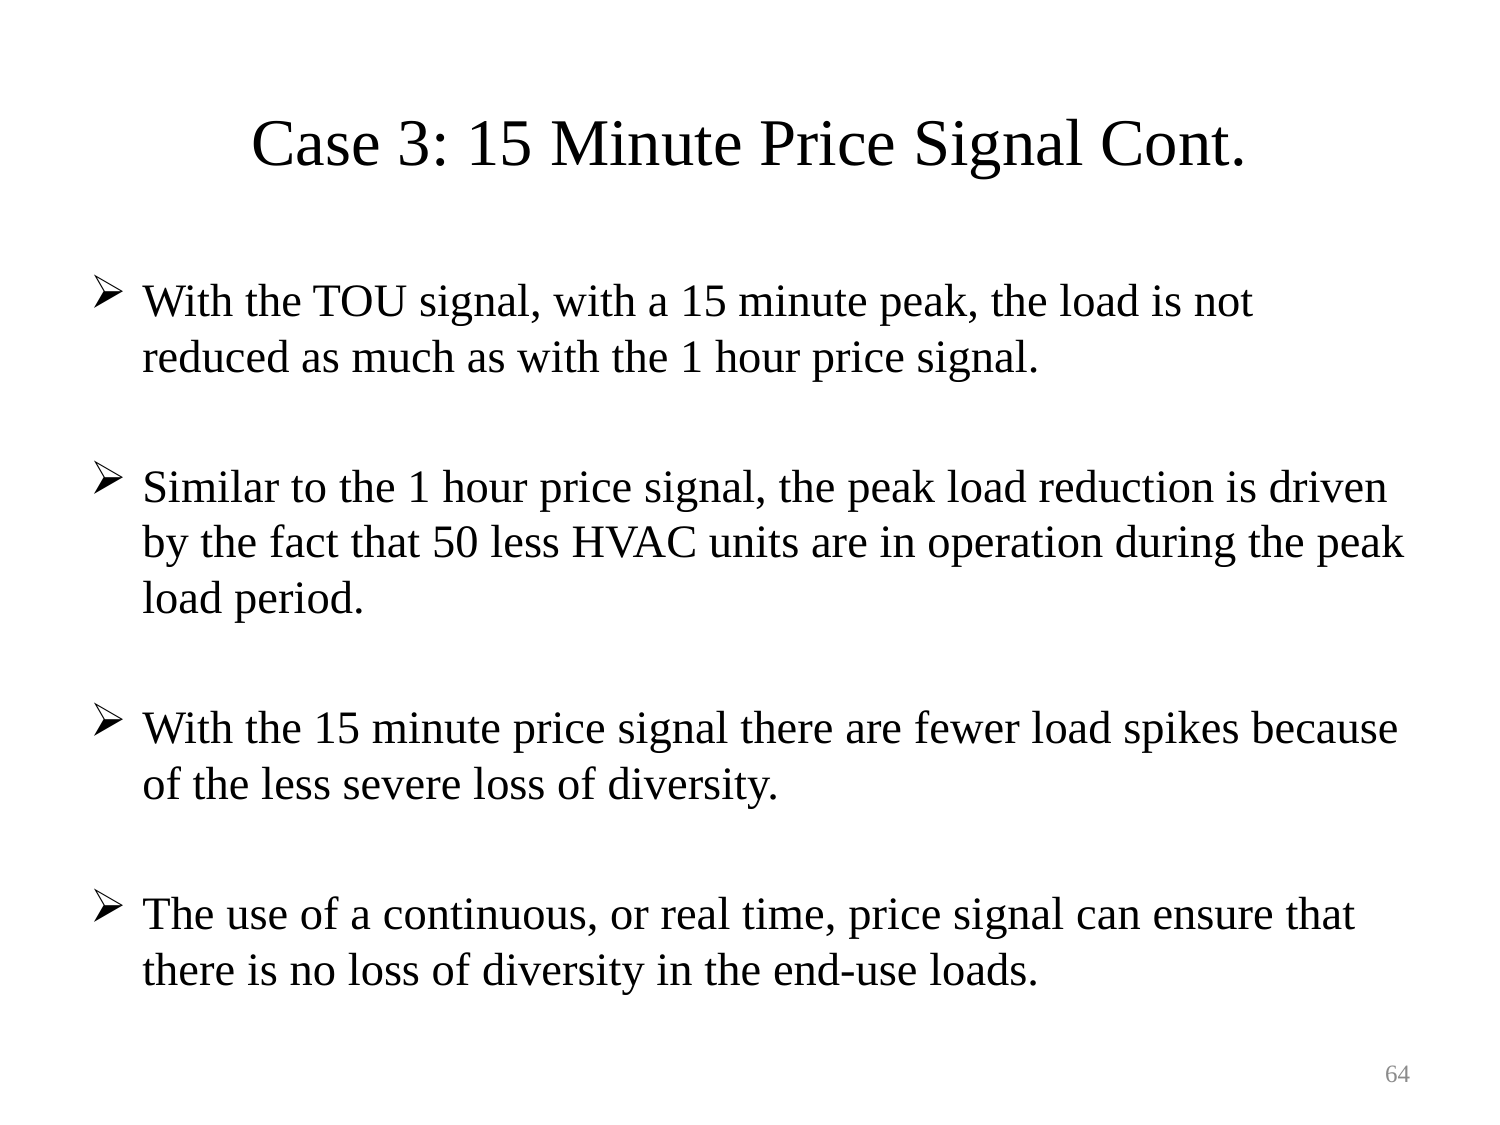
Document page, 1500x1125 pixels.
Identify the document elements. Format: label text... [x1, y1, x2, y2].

list With the TOU signal, with a 15 minute peak, the load is not reduced as much as with the 1 hour price signal. Similar to the 1 hour price signal, the peak load reduction is driven by the fact that 50 less HVAC units are in operation during the peak load period. With the 15 minute price signal there are fewer load spikes because of the less severe loss of diversity. The use of a continuous, or real time, price signal can ensure that there is no loss of diversity in the end-use loads. [75, 262, 1425, 1005]
slide_number 64 [1074, 1042, 1425, 1103]
title Case 3: 15 Minute Price Signal Cont. [75, 45, 1425, 233]
